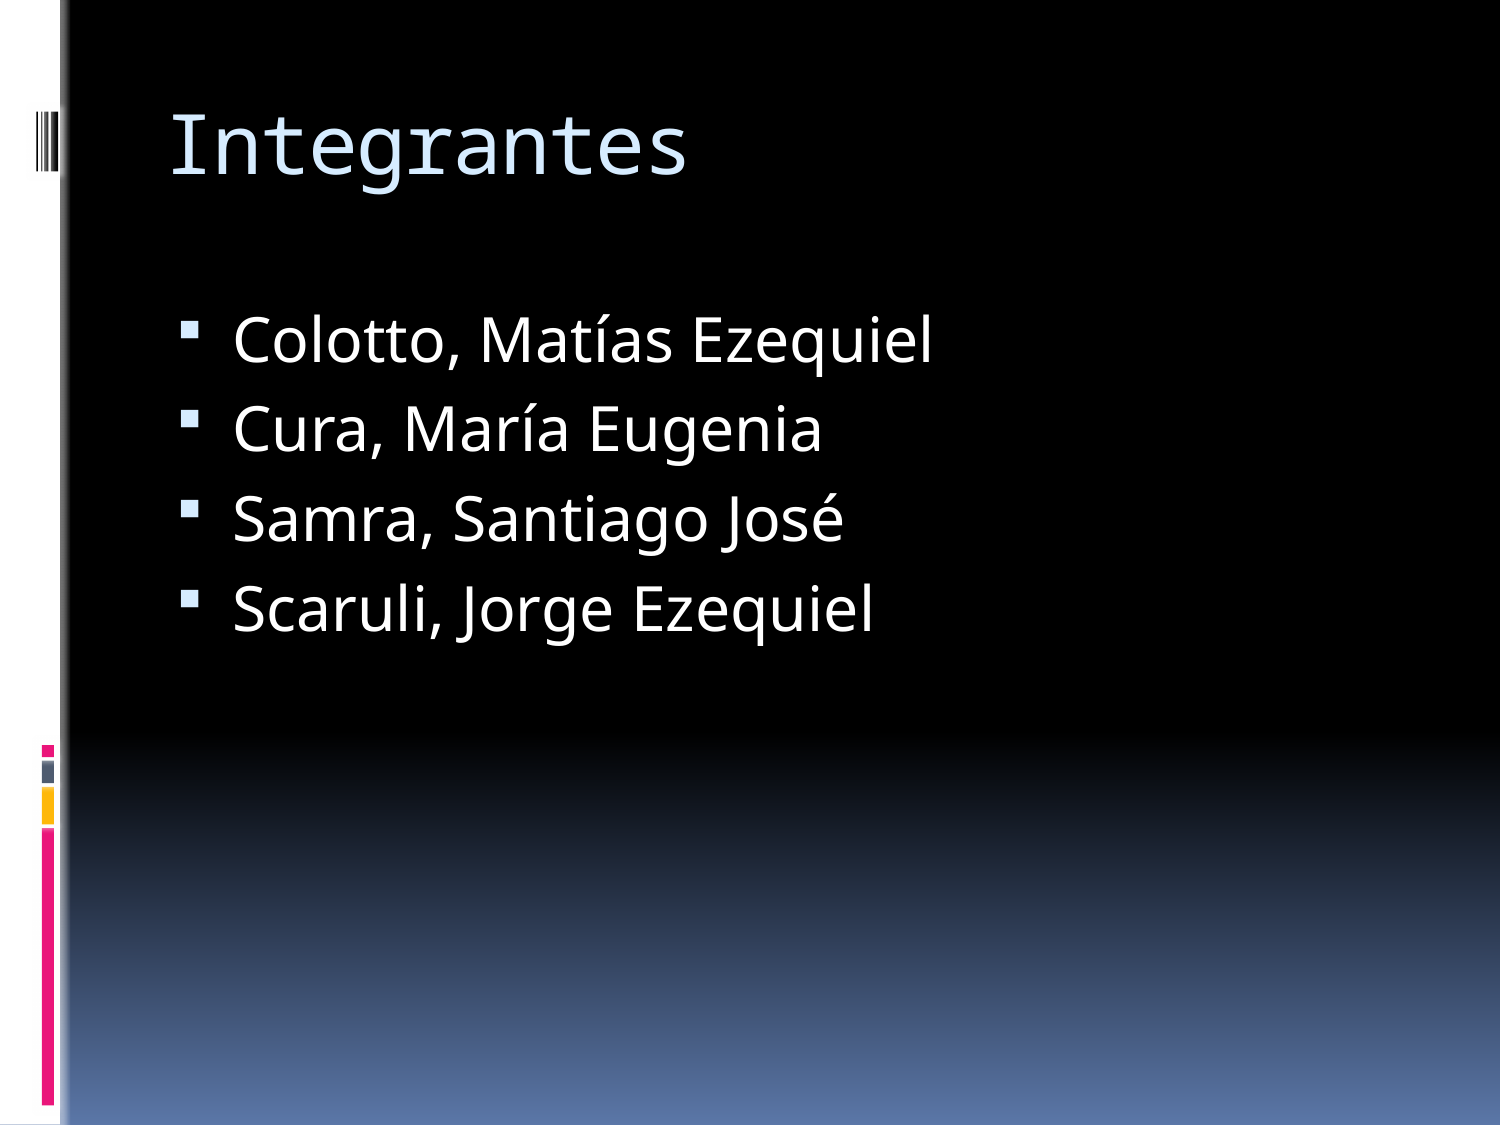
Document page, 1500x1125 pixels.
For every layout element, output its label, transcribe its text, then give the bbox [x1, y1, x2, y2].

title Integrantes [150, 83, 1425, 234]
list Colotto, Matías Ezequiel Cura, María Eugenia Samra, Santiago José Scaruli, Jorge Ezequiel [150, 292, 1425, 1043]
